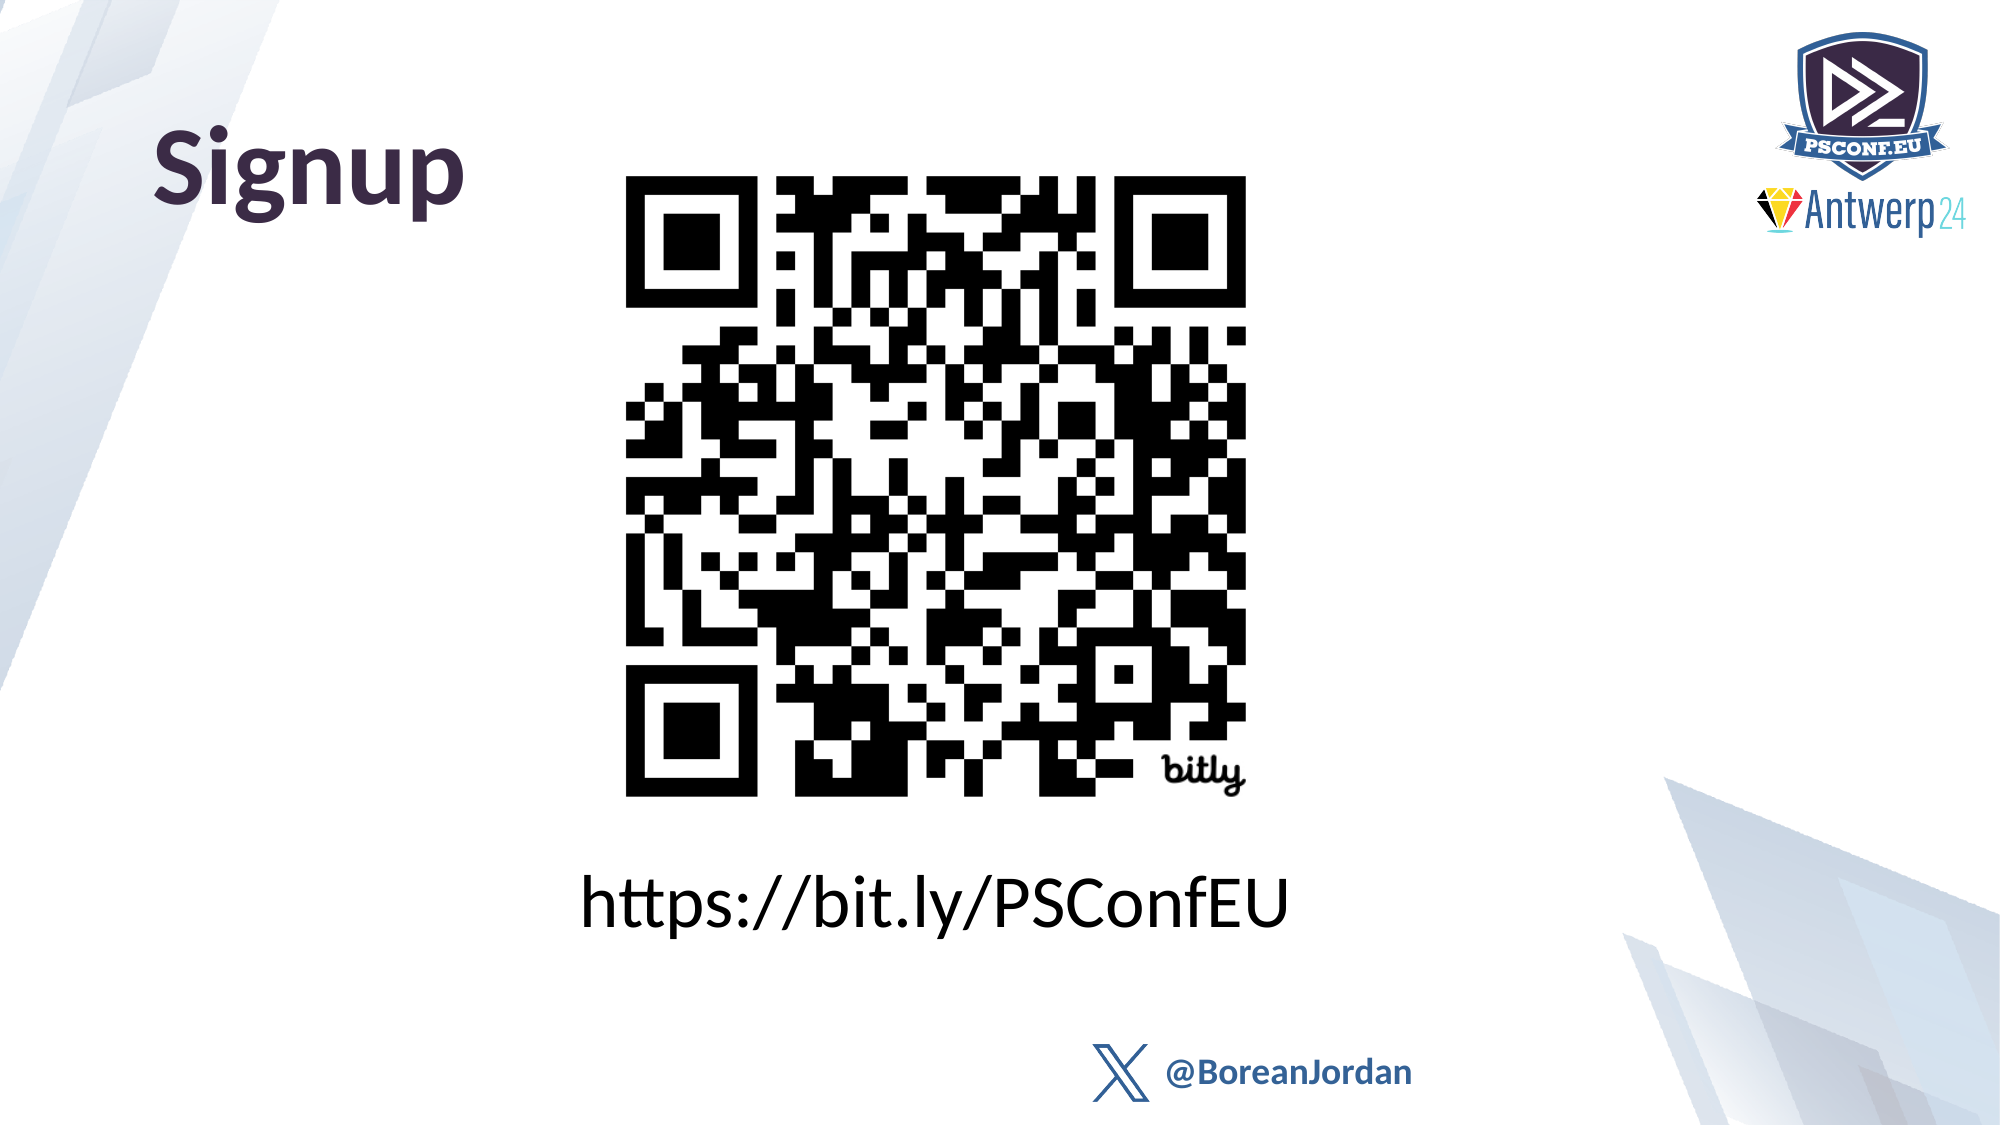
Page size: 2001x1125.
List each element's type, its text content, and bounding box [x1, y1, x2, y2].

picture [0, 0, 2000, 1125]
title Signup [137, 59, 1735, 278]
list https://bit.ly/PSConfEU [517, 855, 1354, 1055]
